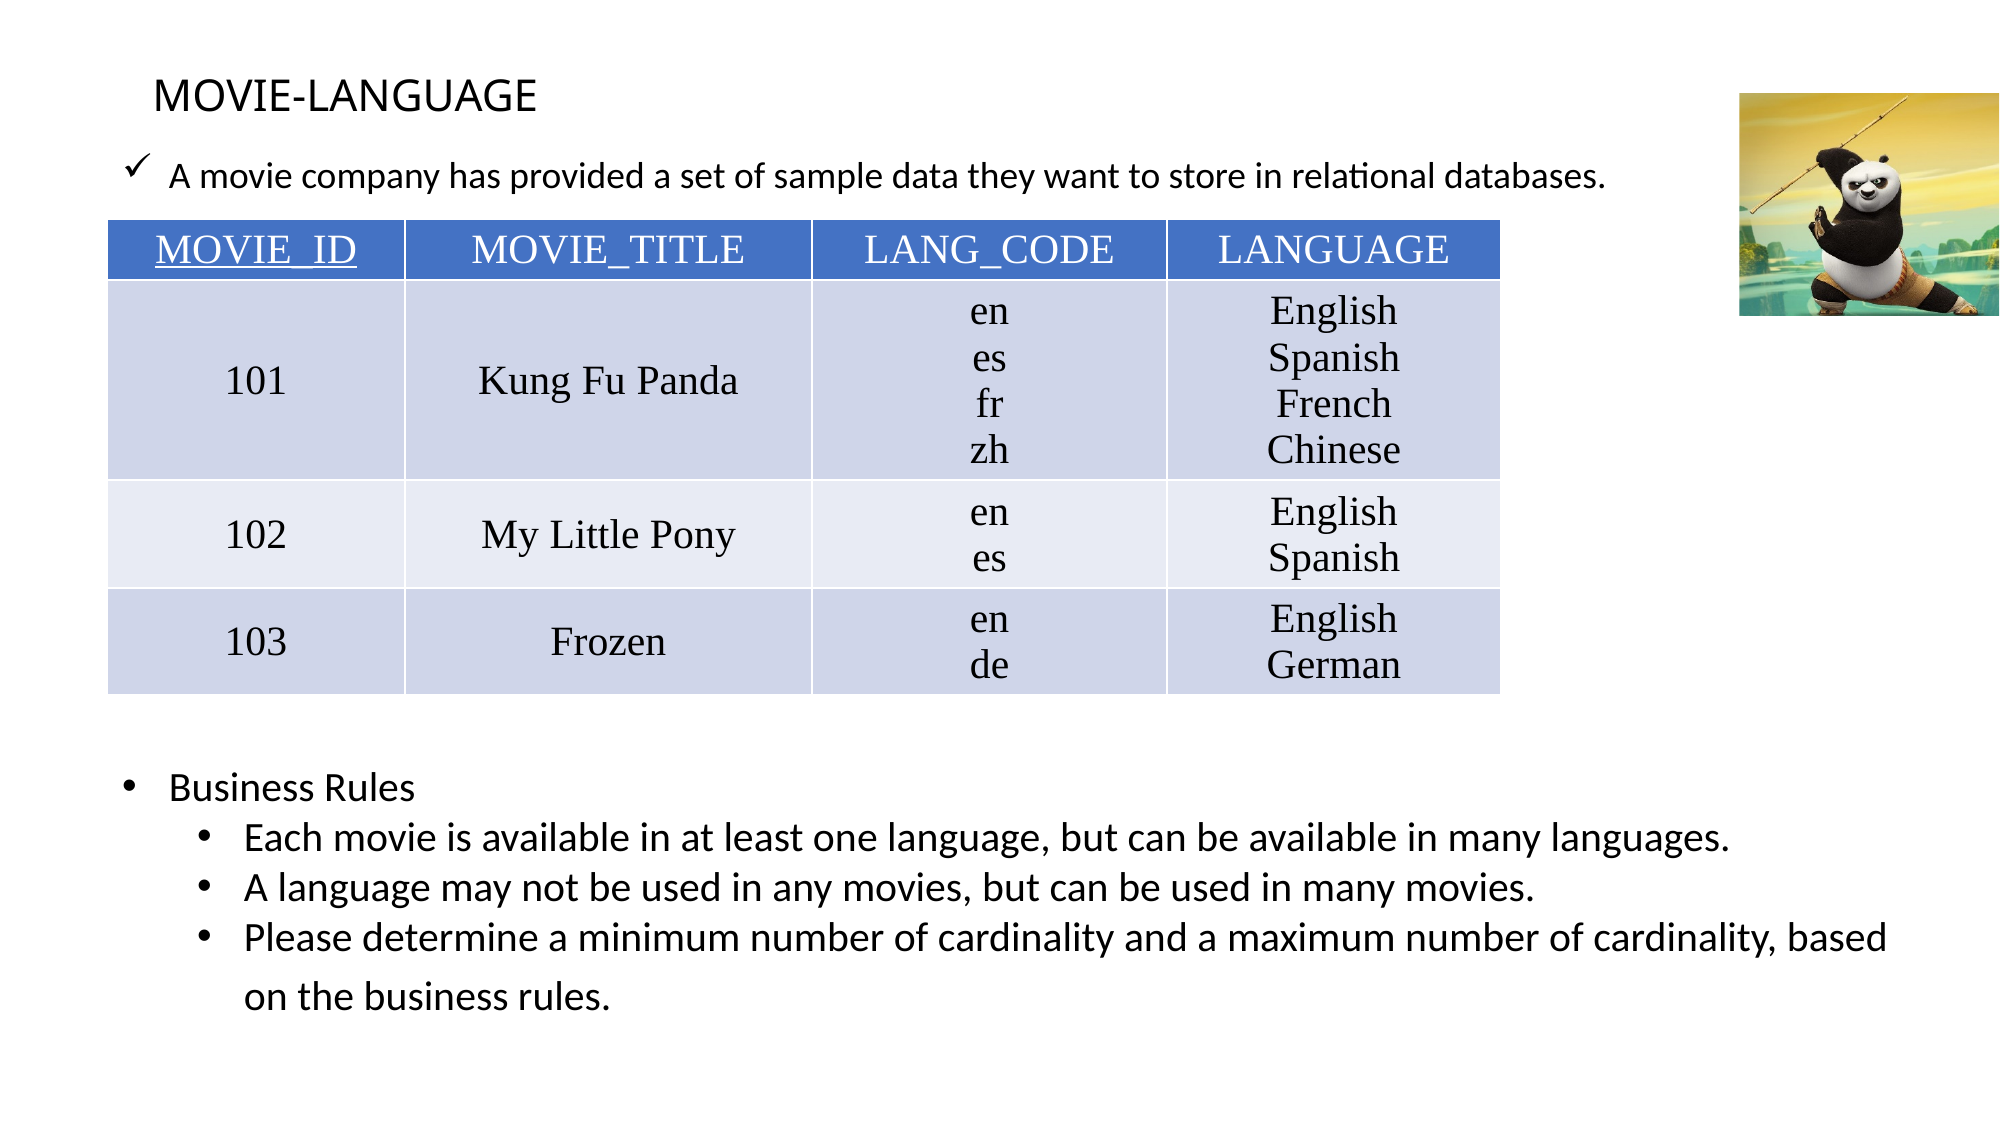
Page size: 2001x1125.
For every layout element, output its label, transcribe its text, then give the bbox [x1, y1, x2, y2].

table_header LANG_CODE [813, 220, 1166, 279]
table_cell 103 [108, 589, 404, 694]
table_header MOVIE_TITLE [406, 220, 811, 279]
table_cell Kung Fu Panda [406, 281, 811, 479]
table_cell Frozen [406, 589, 811, 694]
table_cell 101 [108, 281, 404, 479]
text_box A movie company has provided a set of sample data they want to store in relational databases. [107, 143, 1680, 204]
title MOVIE-LANGUAGE [137, 59, 1863, 130]
table_cell en es [813, 481, 1166, 587]
table_cell My Little Pony [406, 481, 811, 587]
table_cell en es fr zh [813, 281, 1166, 479]
table_cell English German [1168, 589, 1500, 694]
table_header MOVIE_ID [108, 220, 404, 279]
table_cell English Spanish French Chinese [1168, 281, 1500, 479]
table_cell English Spanish [1168, 481, 1500, 587]
text_box Business Rules Each movie is available in at least one language, but can be available in many languages. A language may not be used in any movies, but can be used in many movies. Please determine a minimum number of cardinality and a maximum number of cardinality, based on the business rules. [107, 752, 1908, 1028]
picture [1739, 93, 2000, 316]
table_cell en de [813, 589, 1166, 694]
table_cell 102 [108, 481, 404, 587]
table_header LANGUAGE [1168, 220, 1500, 279]
